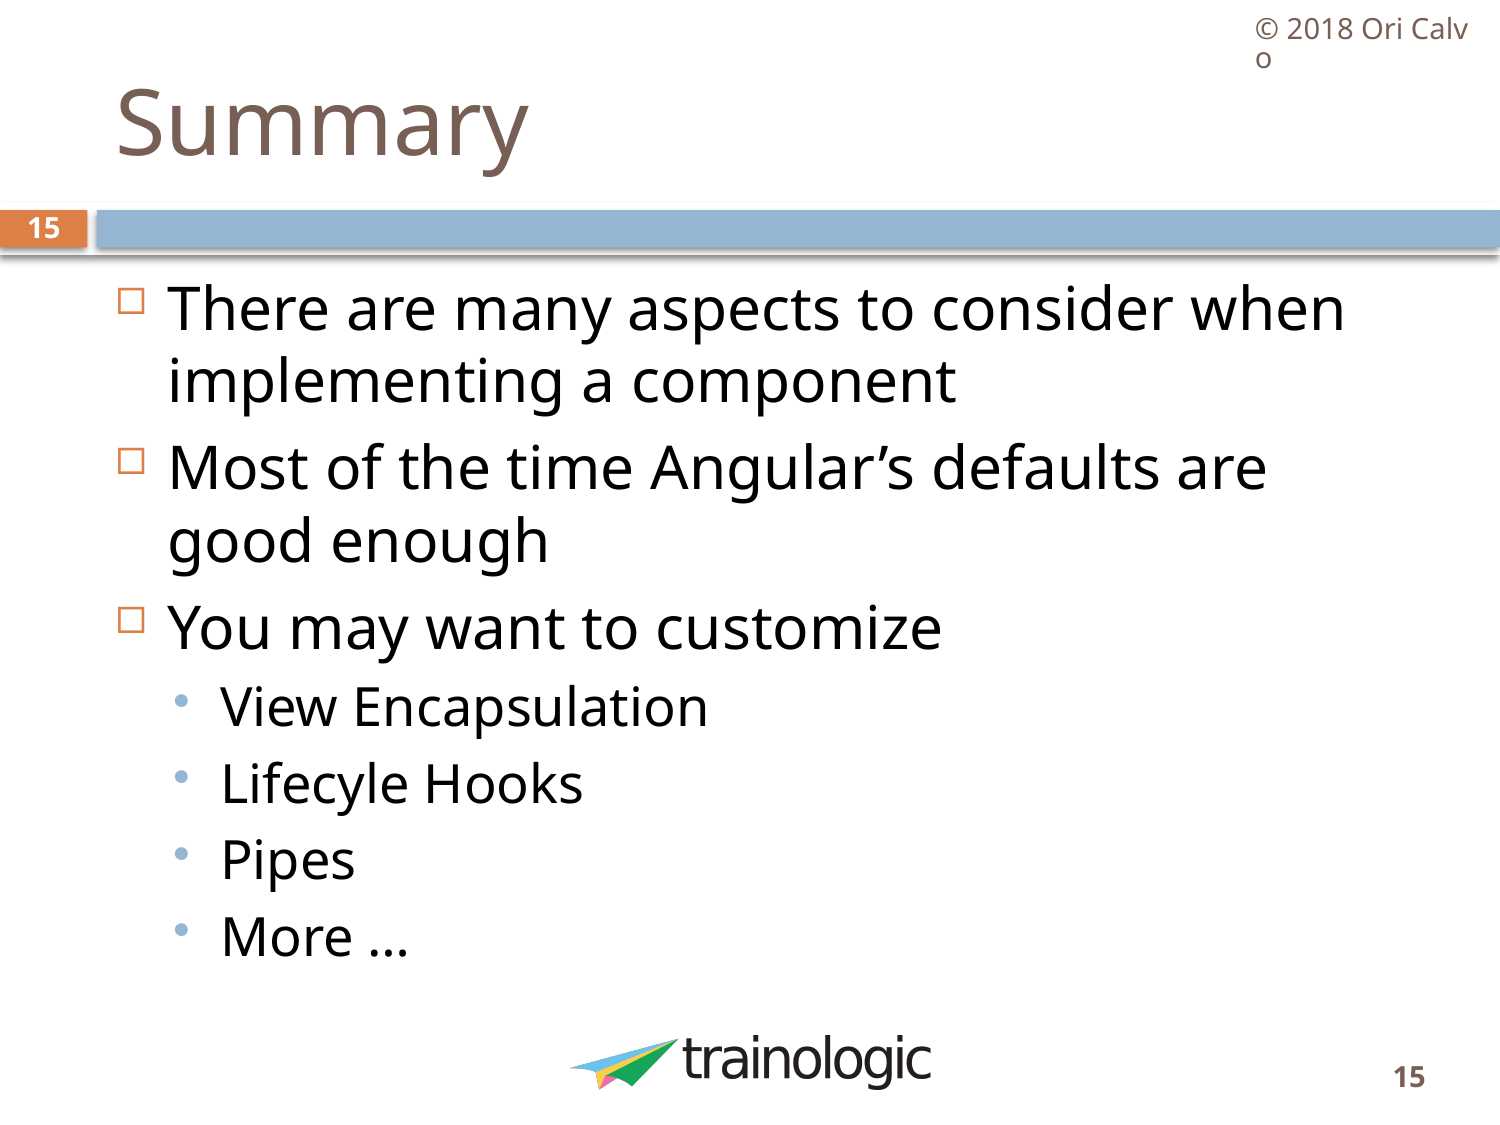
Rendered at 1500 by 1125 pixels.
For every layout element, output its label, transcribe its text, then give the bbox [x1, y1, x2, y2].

footer © 2018 Ori Calvo [1240, 0, 1500, 60]
list There are many aspects to consider when implementing a component Most of the time Angular’s defaults are good enough You may want to customize View Encapsulation Lifecyle Hooks Pipes More … [100, 262, 1438, 1000]
slide_number 15 [0, 208, 88, 249]
title Summary [100, 37, 1438, 200]
picture [569, 1035, 931, 1090]
